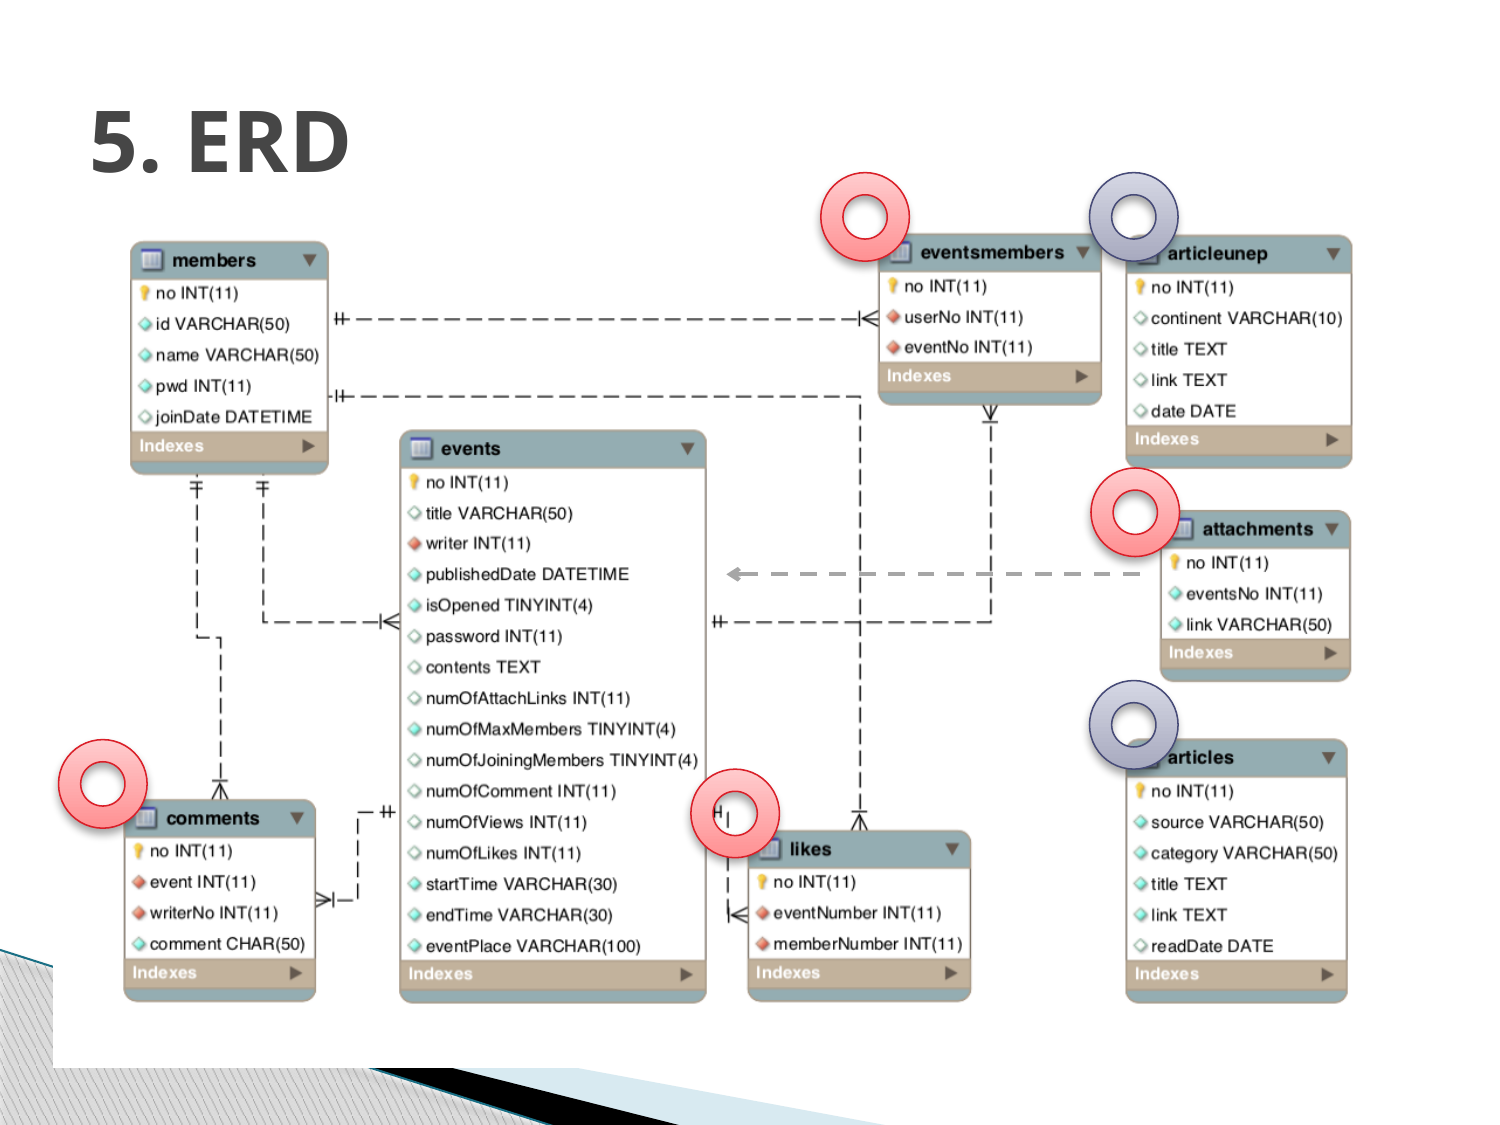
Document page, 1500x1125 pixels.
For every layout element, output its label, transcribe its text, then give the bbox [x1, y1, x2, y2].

title 5. ERD [75, 45, 1425, 171]
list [52, 172, 1480, 1069]
